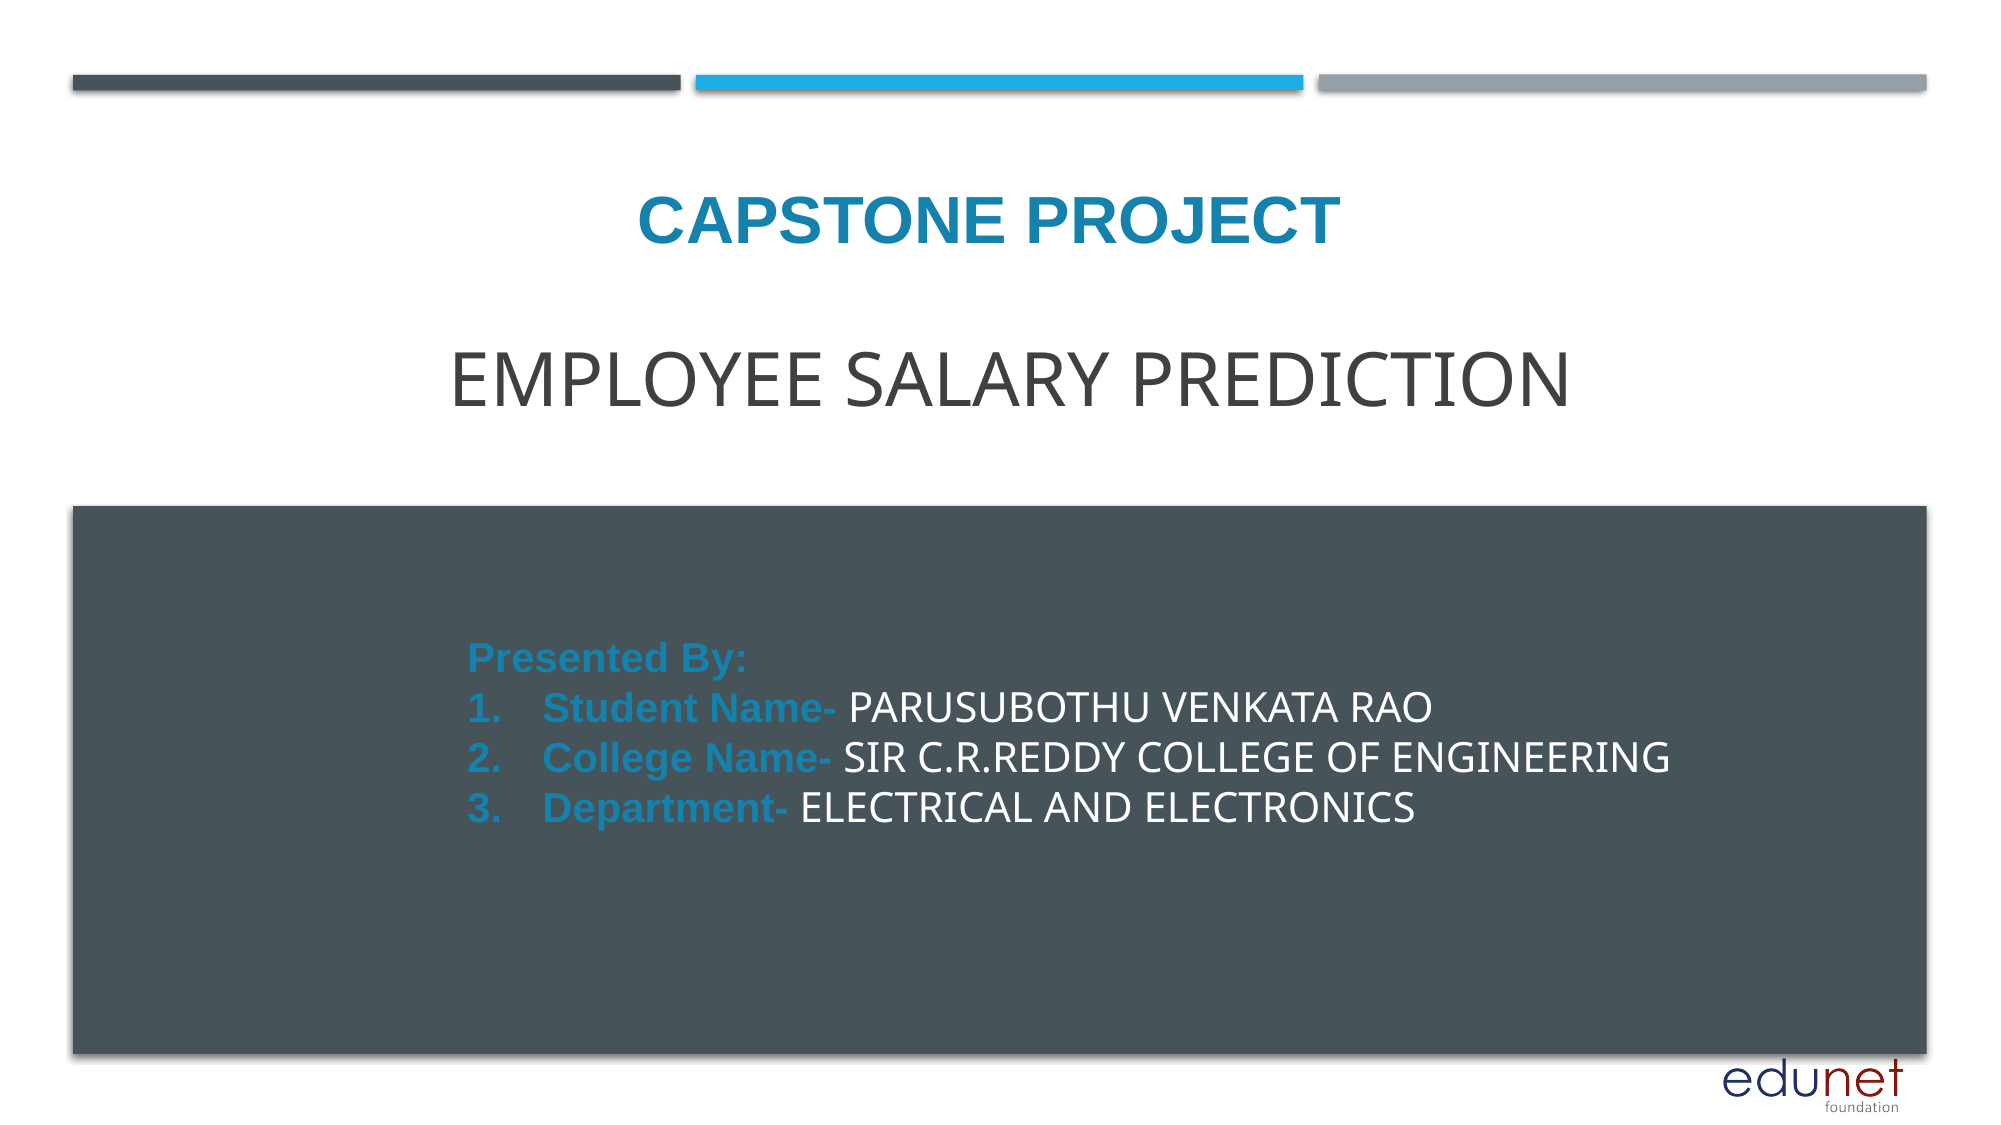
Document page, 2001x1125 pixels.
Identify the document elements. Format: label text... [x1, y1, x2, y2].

title Employee Salary Prediction [261, 268, 1762, 429]
text_box CAPSTONE PROJECT [0, 169, 2000, 265]
text_box Presented By: Student Name- Parusubothu Venkata rao College Name- Sir c.r.reddy college of engineering Department- Electrical and electronics [452, 623, 1762, 839]
picture [1719, 1056, 1905, 1116]
